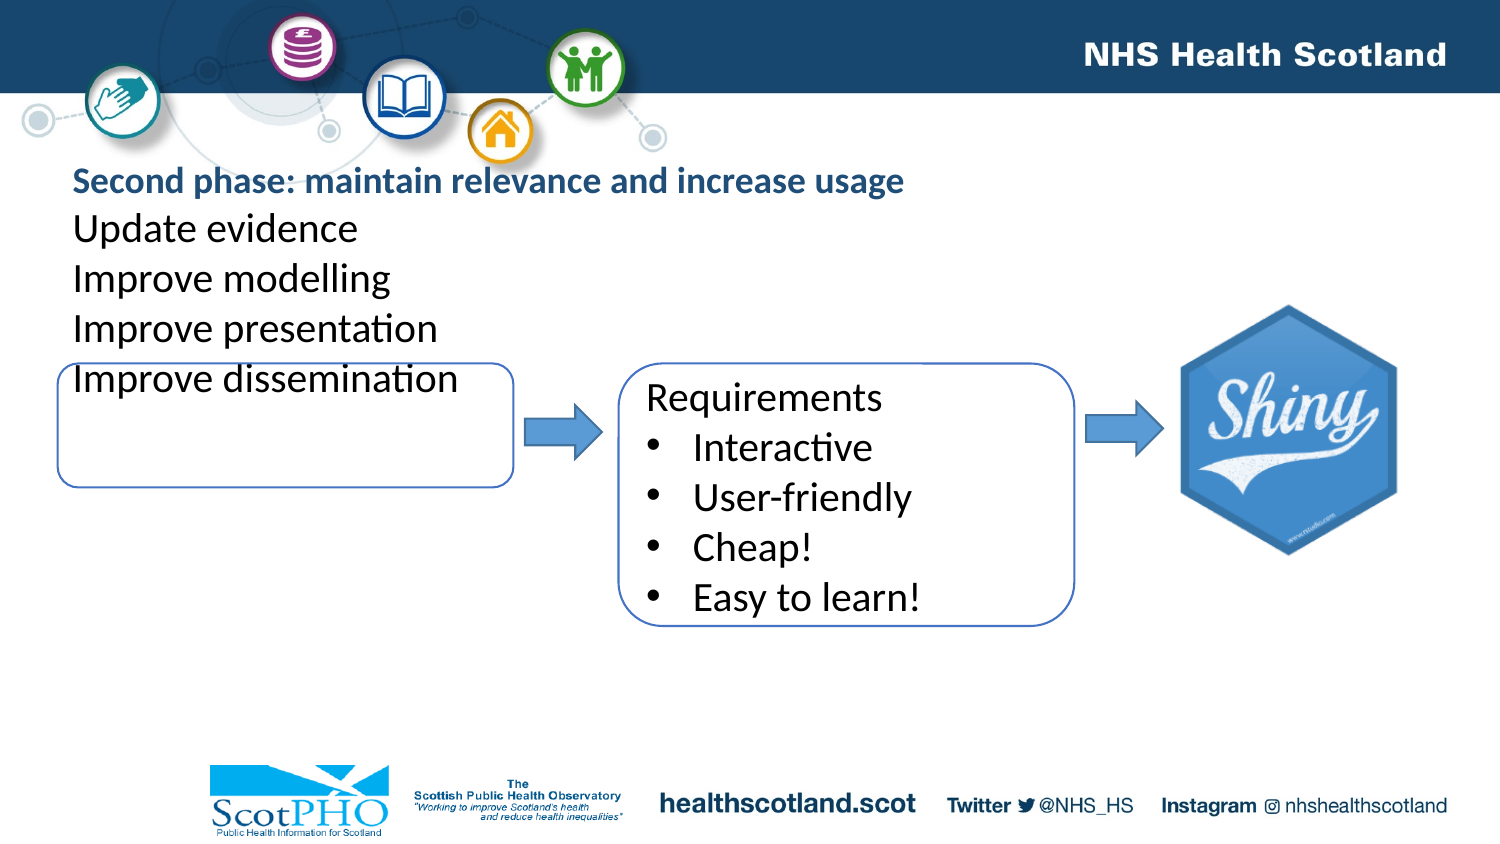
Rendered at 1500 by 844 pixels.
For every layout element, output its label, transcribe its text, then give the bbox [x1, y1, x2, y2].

picture [0, 0, 1500, 837]
text_box Requirements Interactive User-friendly Cheap! Easy to learn! [617, 362, 1076, 628]
list Second phase: maintain relevance and increase usage Update evidence Improve modelling Improve presentation Improve dissemination [57, 148, 1433, 792]
text_box [56, 362, 515, 489]
text_box [523, 402, 604, 462]
text_box [1085, 399, 1165, 458]
